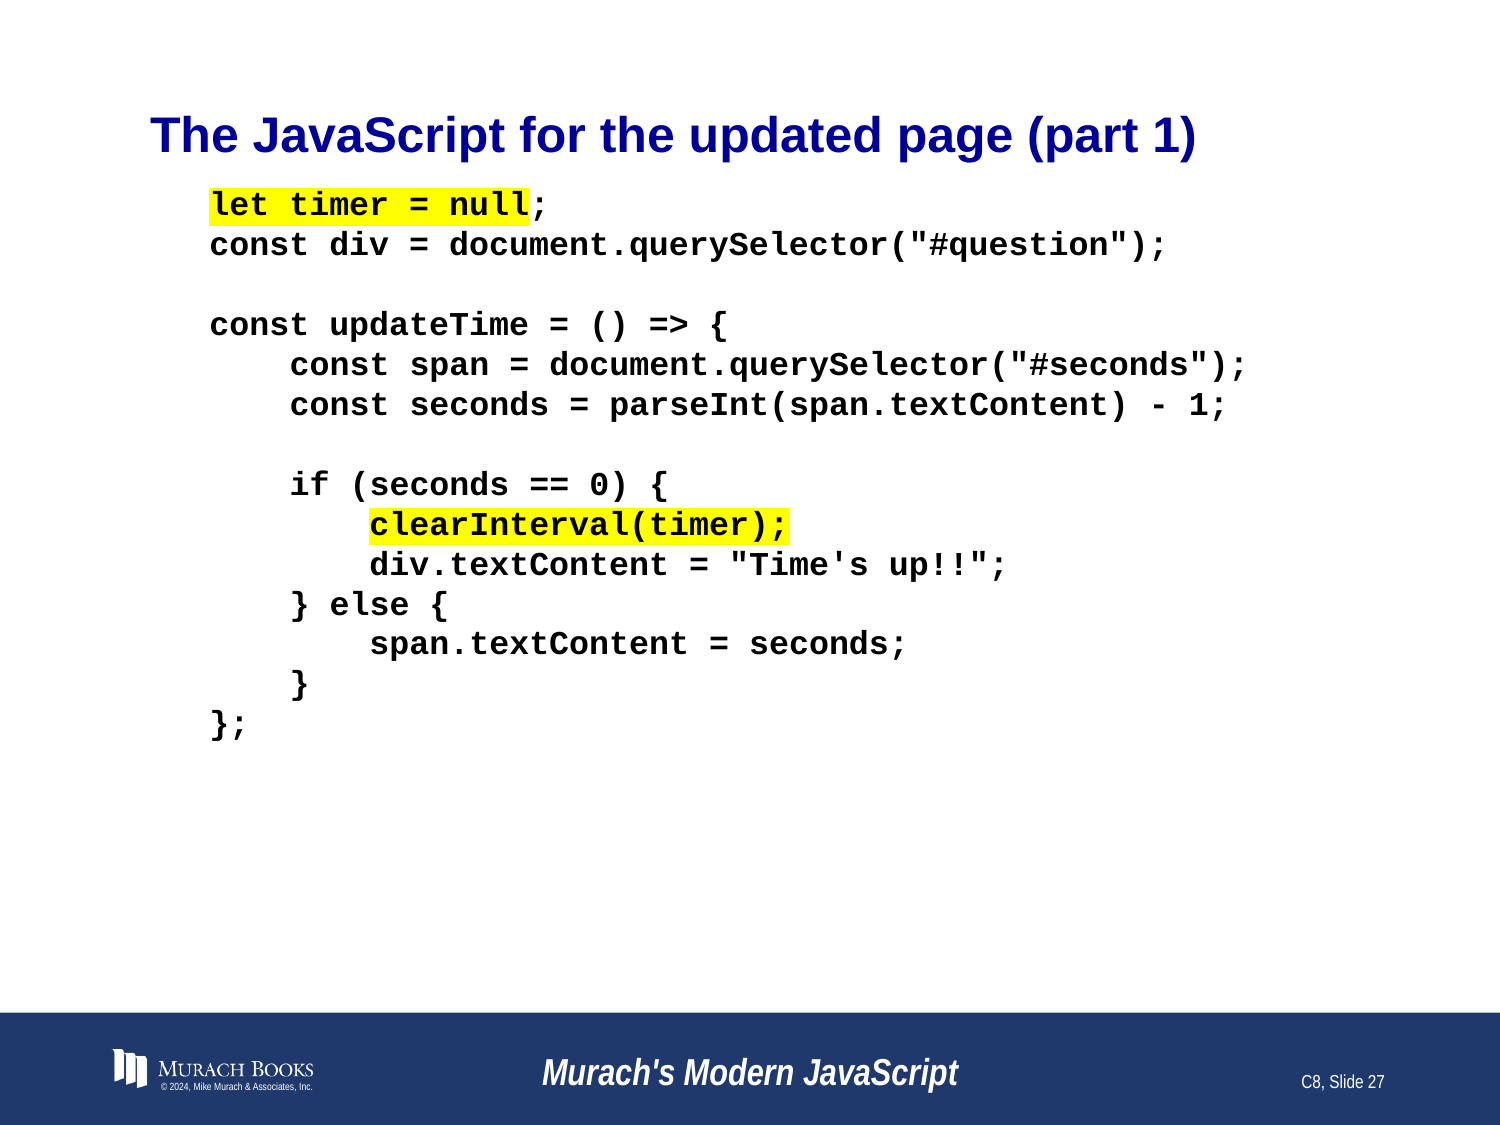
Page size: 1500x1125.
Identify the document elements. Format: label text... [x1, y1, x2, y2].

footer © 2024, Mike Murach & Associates, Inc. [12, 1025, 450, 1100]
slide_number C8, Slide 27 [1087, 1025, 1400, 1100]
list let timer = null; const div = document.querySelector("#question"); const updateTime = () => { const span = document.querySelector("#seconds"); const seconds = parseInt(span.textContent) - 1; if (seconds == 0) { clearInterval(timer); div.textContent = "Time's up!!"; } else { span.textContent = seconds; } }; [137, 174, 1350, 975]
slide_number Murach's Modern JavaScript [450, 1025, 1050, 1100]
title The JavaScript for the updated page (part 1) [150, 102, 1350, 164]
